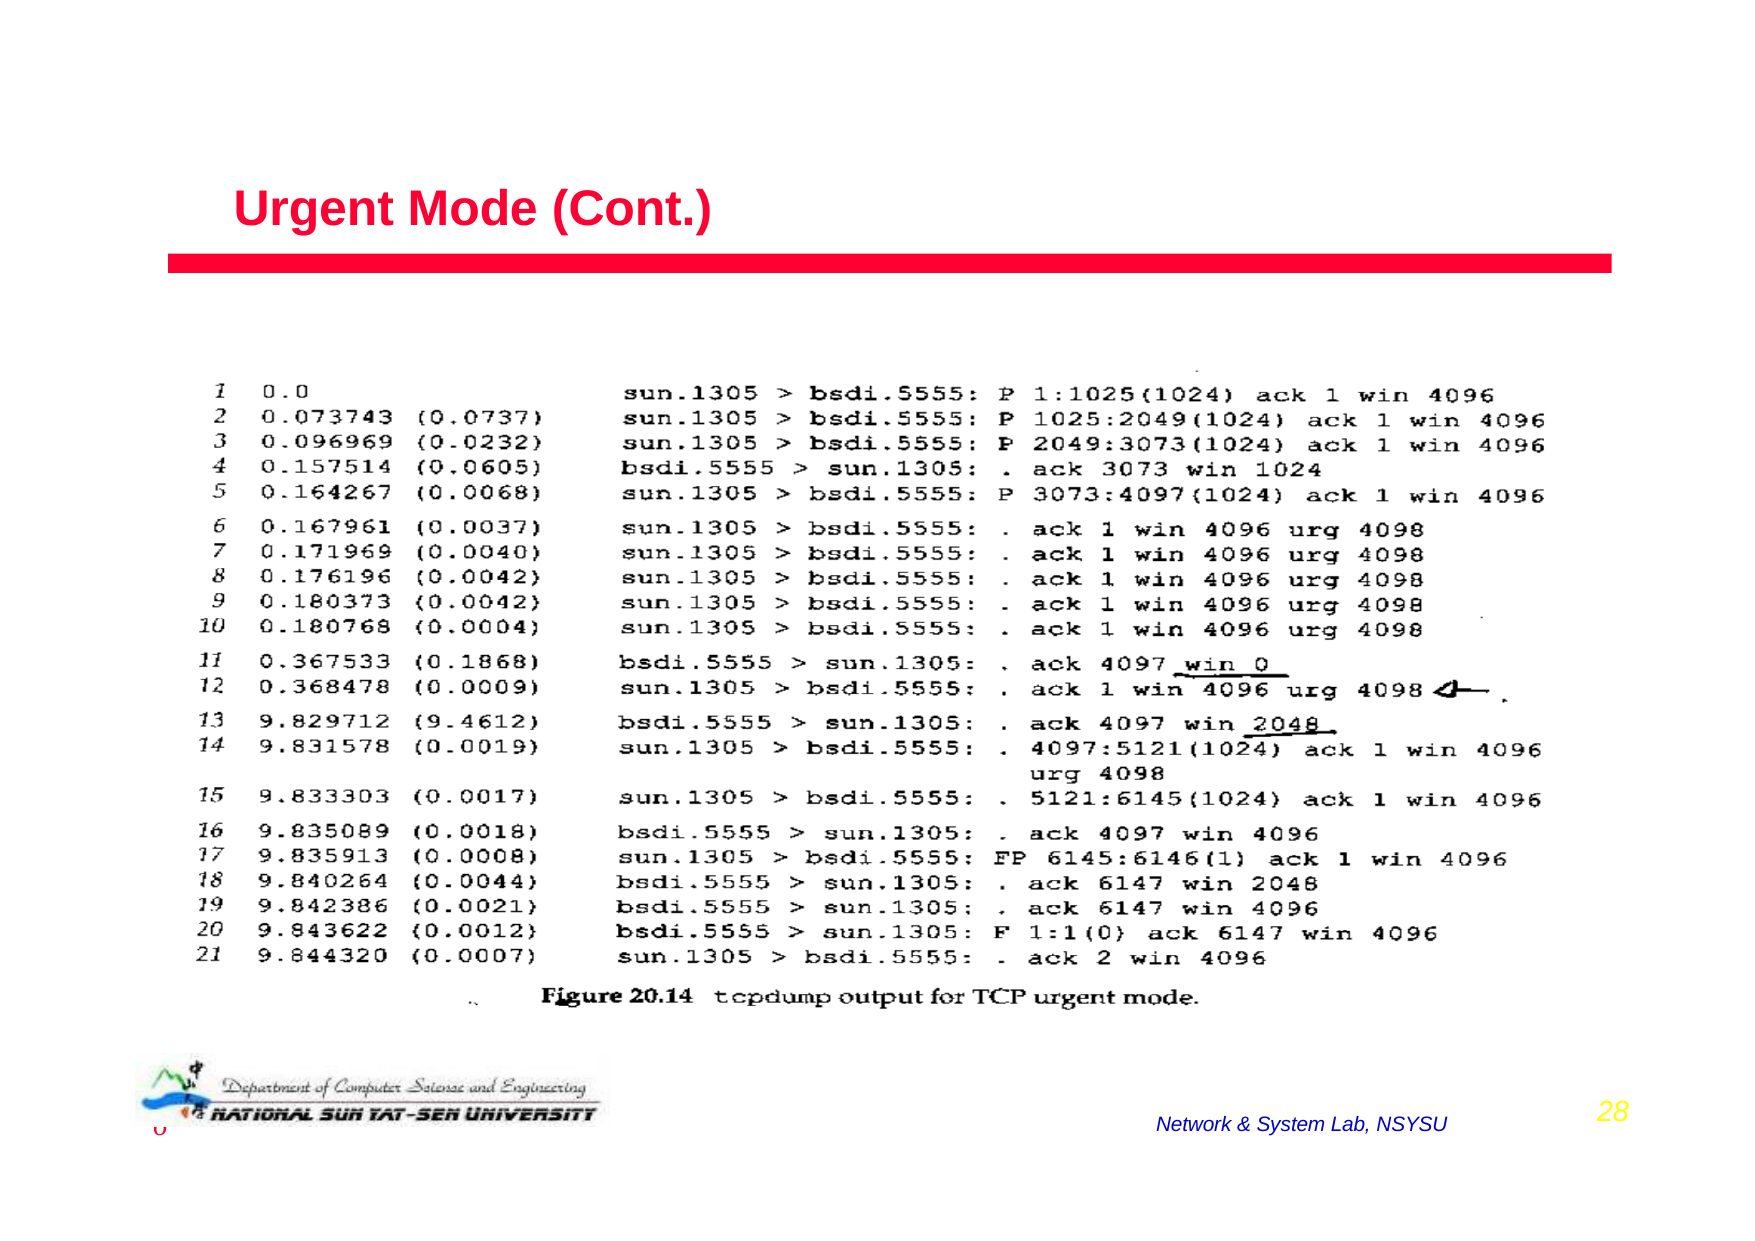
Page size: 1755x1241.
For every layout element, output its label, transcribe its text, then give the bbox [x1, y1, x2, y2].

text_box 2008/12/16 [152, 1127, 286, 1142]
text_box [189, 357, 1565, 1020]
slide_number 28 [1590, 1092, 1636, 1241]
text_box [716, 253, 1610, 273]
text_box [135, 1053, 611, 1127]
footer Network & System Lab, NSYSU [1153, 1110, 1453, 1241]
text_box [168, 253, 231, 273]
title Urgent Mode (Cont.) [231, 173, 716, 357]
